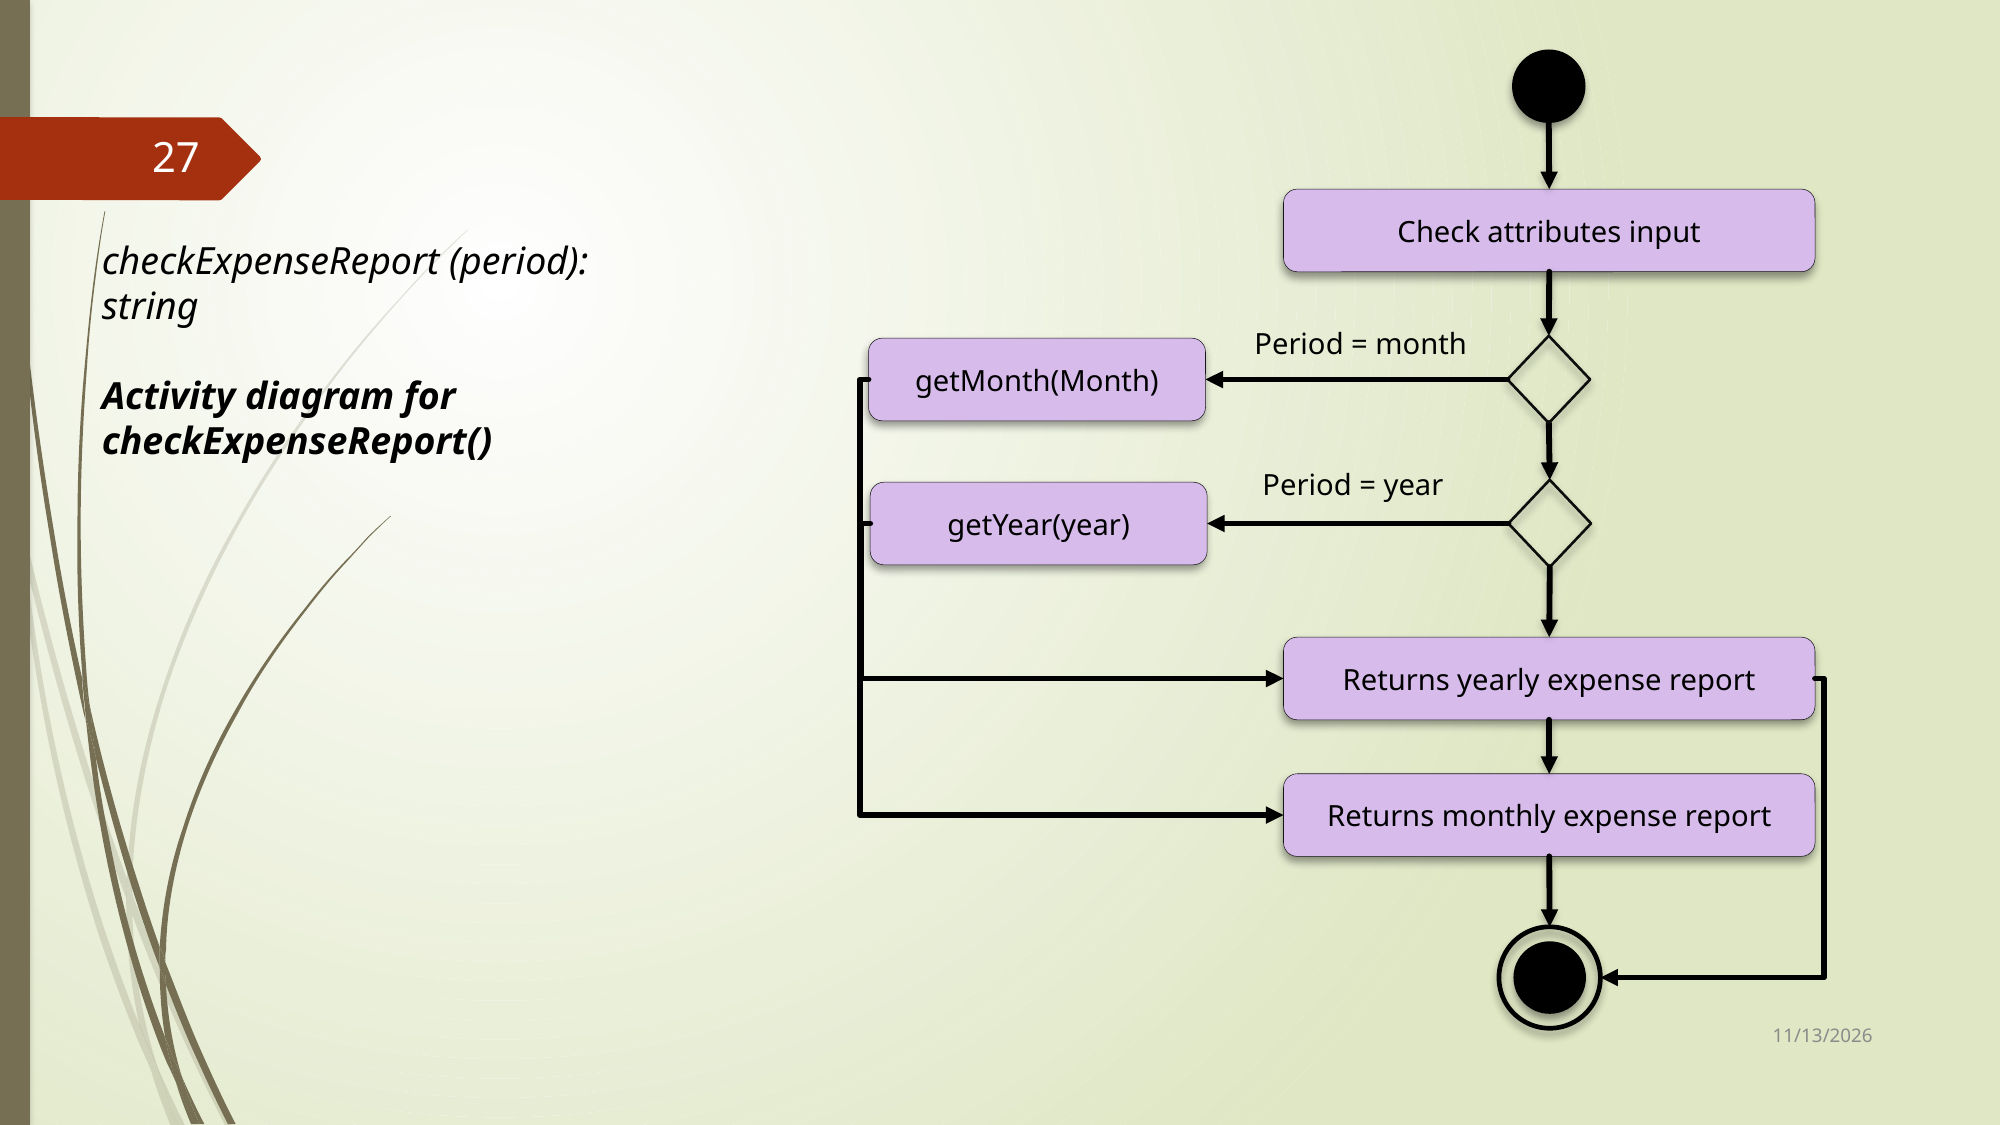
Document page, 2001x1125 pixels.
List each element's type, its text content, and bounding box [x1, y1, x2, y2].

text_box [1507, 337, 1592, 425]
text_box Period = year [1287, 458, 1513, 509]
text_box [869, 523, 1284, 679]
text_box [1600, 678, 1816, 978]
text_box [1497, 925, 1602, 1030]
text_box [868, 379, 1284, 524]
slide_number 25-Sep-17 [1699, 1005, 1888, 1067]
text_box Returns monthly expense report [1282, 772, 1595, 858]
slide_number 27 [87, 129, 216, 190]
text_box checkExpenseReport (period): string Activity diagram for checkExpenseReport() [87, 229, 717, 470]
text_box getMonth(Month) [867, 336, 1207, 378]
text_box Check attributes input [1282, 187, 1817, 274]
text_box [868, 685, 1284, 816]
text_box Period = month [1239, 318, 1488, 369]
text_box Returns yearly expense report [1287, 635, 1817, 722]
text_box [1512, 49, 1586, 123]
text_box [1508, 482, 1593, 566]
